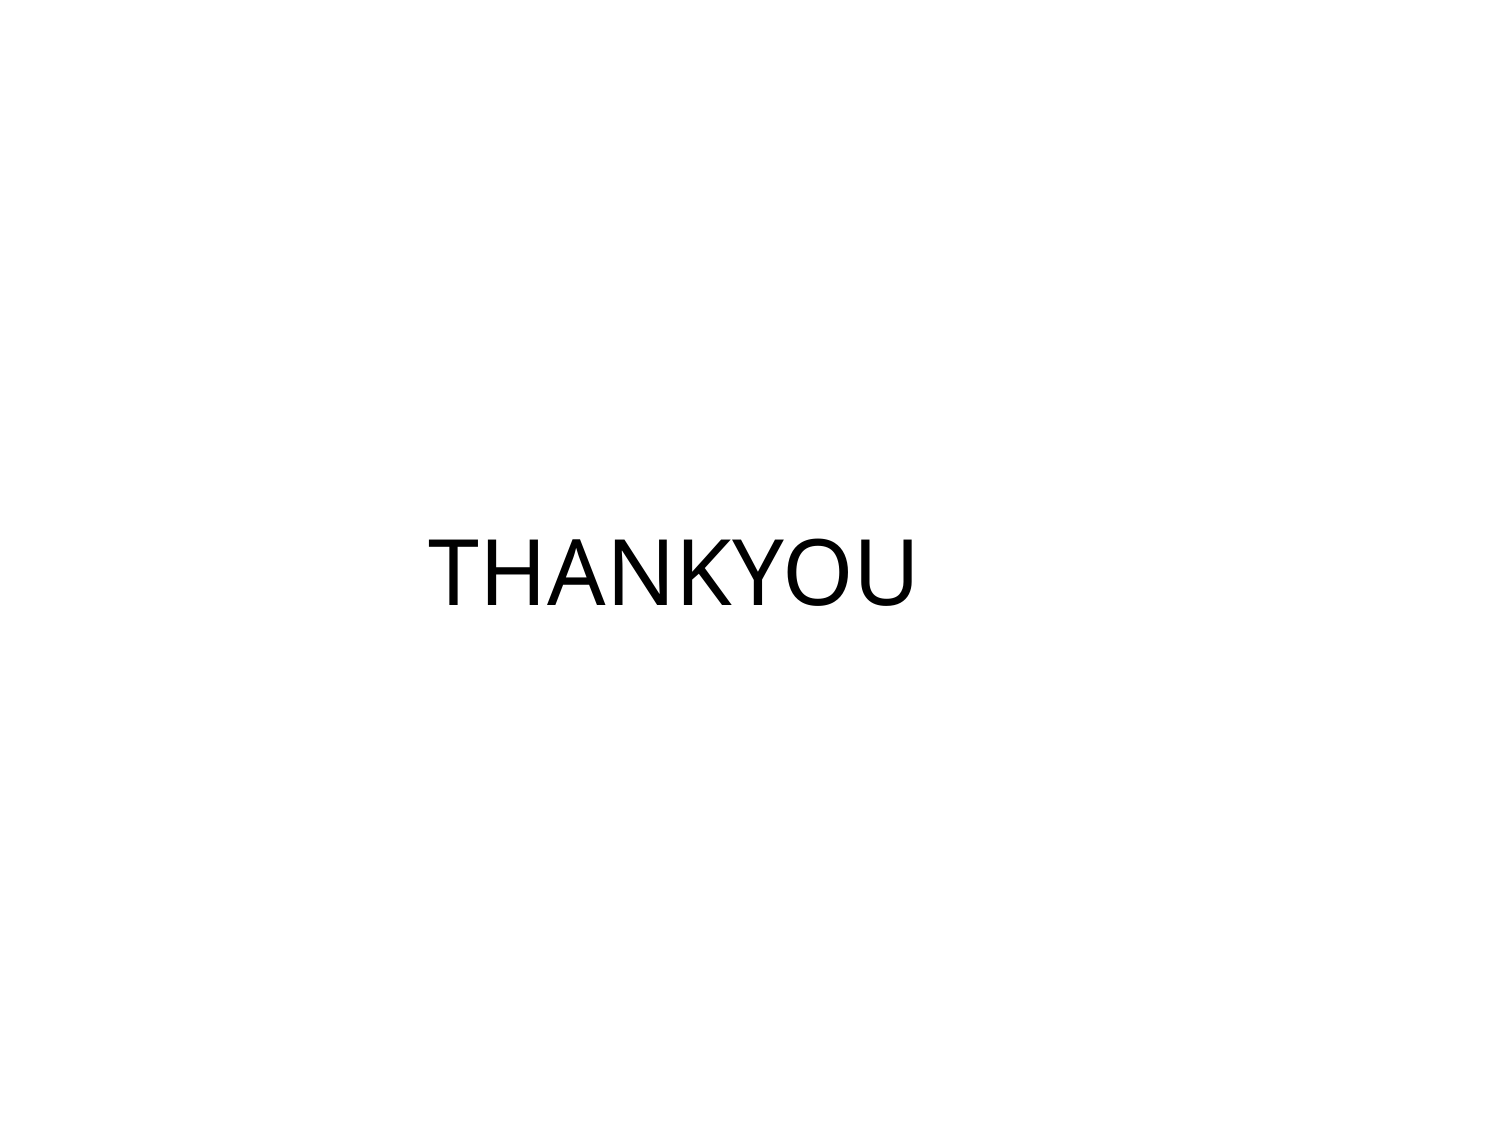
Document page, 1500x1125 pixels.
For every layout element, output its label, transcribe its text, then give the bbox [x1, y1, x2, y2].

title THANKYOU [162, 474, 1188, 663]
